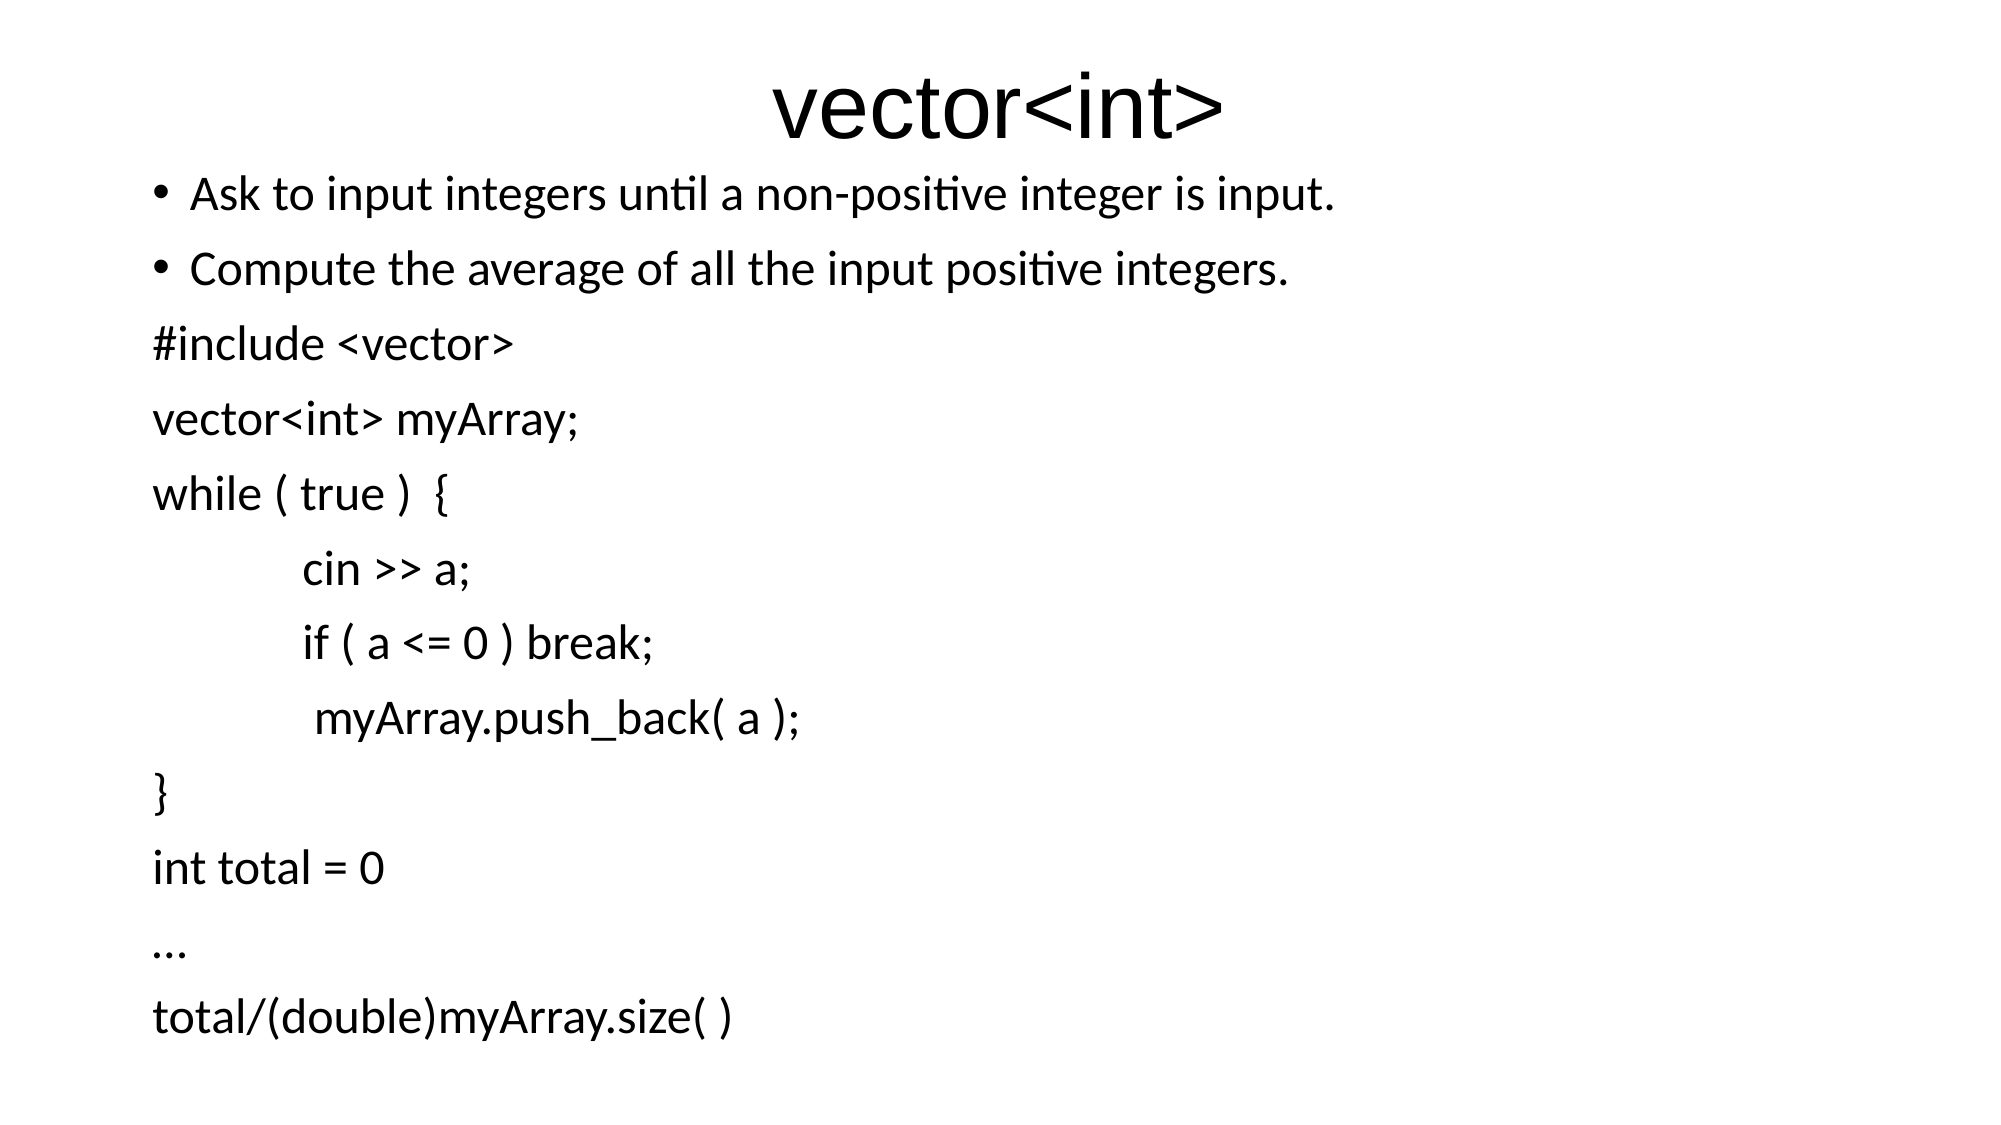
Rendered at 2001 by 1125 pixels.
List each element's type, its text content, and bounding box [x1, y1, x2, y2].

list Ask to input integers until a non-positive integer is input. Compute the average of all the input positive integers. #include <vector> vector<int> myArray; while ( true ) { cin >> a; if ( a <= 0 ) break; myArray.push_back( a ); } int total = 0 … total/(double)myArray.size( ) [137, 160, 1863, 932]
title vector<int> [137, 0, 1863, 160]
